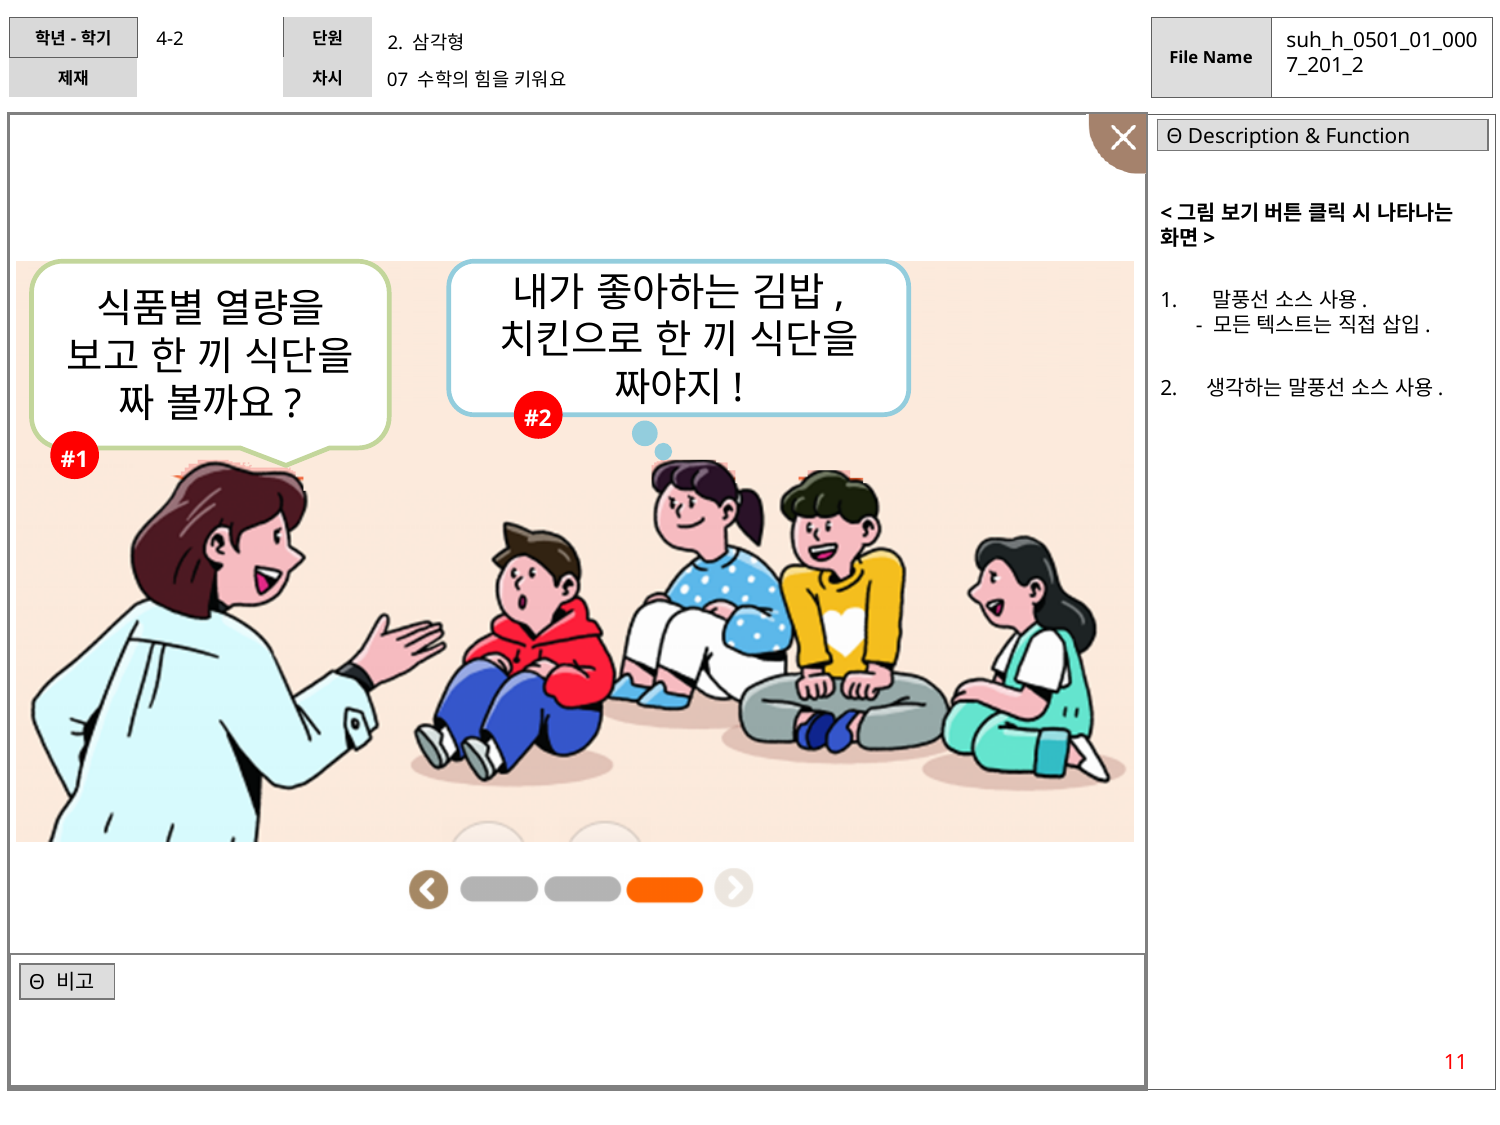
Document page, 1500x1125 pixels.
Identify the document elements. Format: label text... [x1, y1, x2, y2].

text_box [16, 260, 1135, 843]
text_box <그림 보기 버튼 클릭 시 나타나는 화면> 말풍선 소스 사용. - 모든 텍스트는 직접 삽입. 생각하는 말풍선 소스 사용. [1145, 160, 1500, 432]
text_box 4-2 [141, 18, 284, 55]
text_box 07 수학의 힘을 키워요 [372, 60, 821, 96]
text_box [407, 867, 755, 911]
text_box 2. 삼각형 [372, 23, 828, 48]
text_box suh_h_0501_01_0007_201_2 [1271, 18, 1500, 84]
picture [1086, 114, 1146, 174]
table_header Θ Description & Function [1158, 120, 1487, 150]
